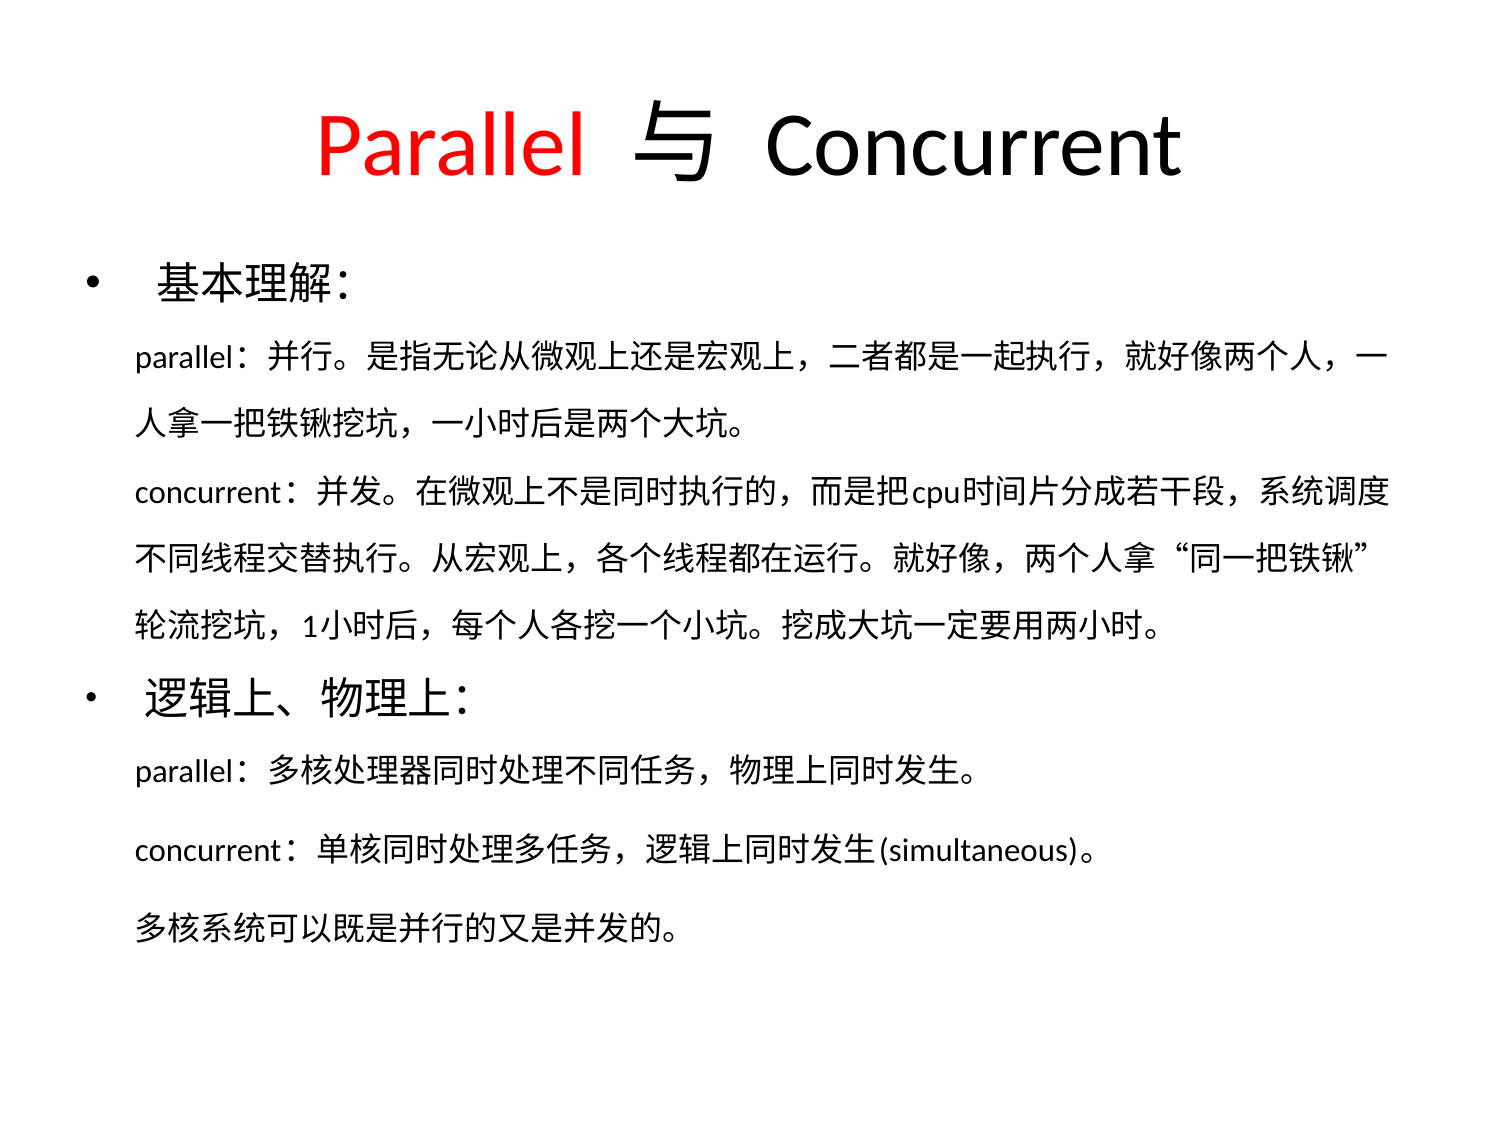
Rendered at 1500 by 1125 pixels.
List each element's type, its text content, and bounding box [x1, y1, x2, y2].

title Parallel 与 Concurrent [75, 45, 1425, 233]
list 基本理解： parallel：并行。是指无论从微观上还是宏观上，二者都是一起执行，就好像两个人，一人拿一把铁锹挖坑，一小时后是两个大坑。 concurrent：并发。在微观上不是同时执行的，而是把cpu时间片分成若干段，系统调度不同线程交替执行。从宏观上，各个线程都在运行。就好像，两个人拿“同一把铁锹”轮流挖坑，1小时后，每个人各挖一个小坑。挖成大坑一定要用两小时。 逻辑上、物理上： parallel：多核处理器同时处理不同任务，物理上同时发生。 concurrent：单核同时处理多任务，逻辑上同时发生(simultaneous)。 多核系统可以既是并行的又是并发的。 [70, 210, 1421, 1015]
